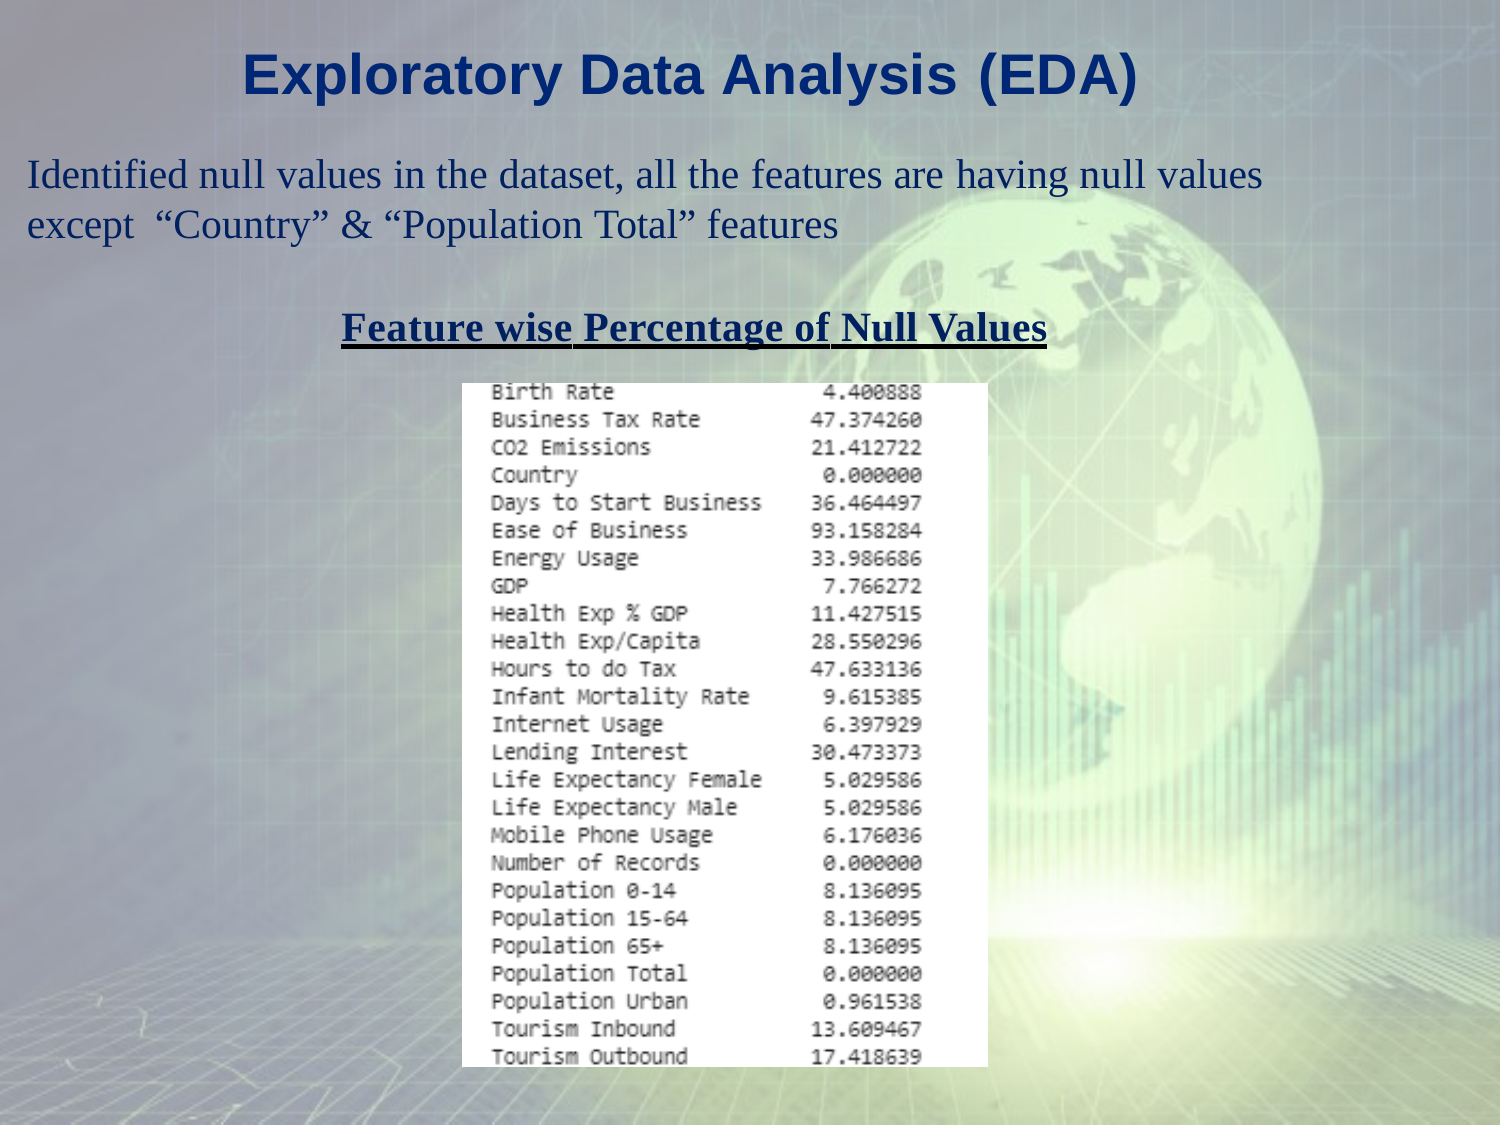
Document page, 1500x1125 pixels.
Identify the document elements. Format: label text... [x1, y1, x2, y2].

text_box Identified null values in the dataset, all the features are having null values except “Country” & “Population Total” features Feature wise Percentage of Null Values [24, 144, 1363, 351]
title Exploratory Data Analysis (EDA) [240, 34, 1147, 144]
picture [462, 383, 988, 1067]
